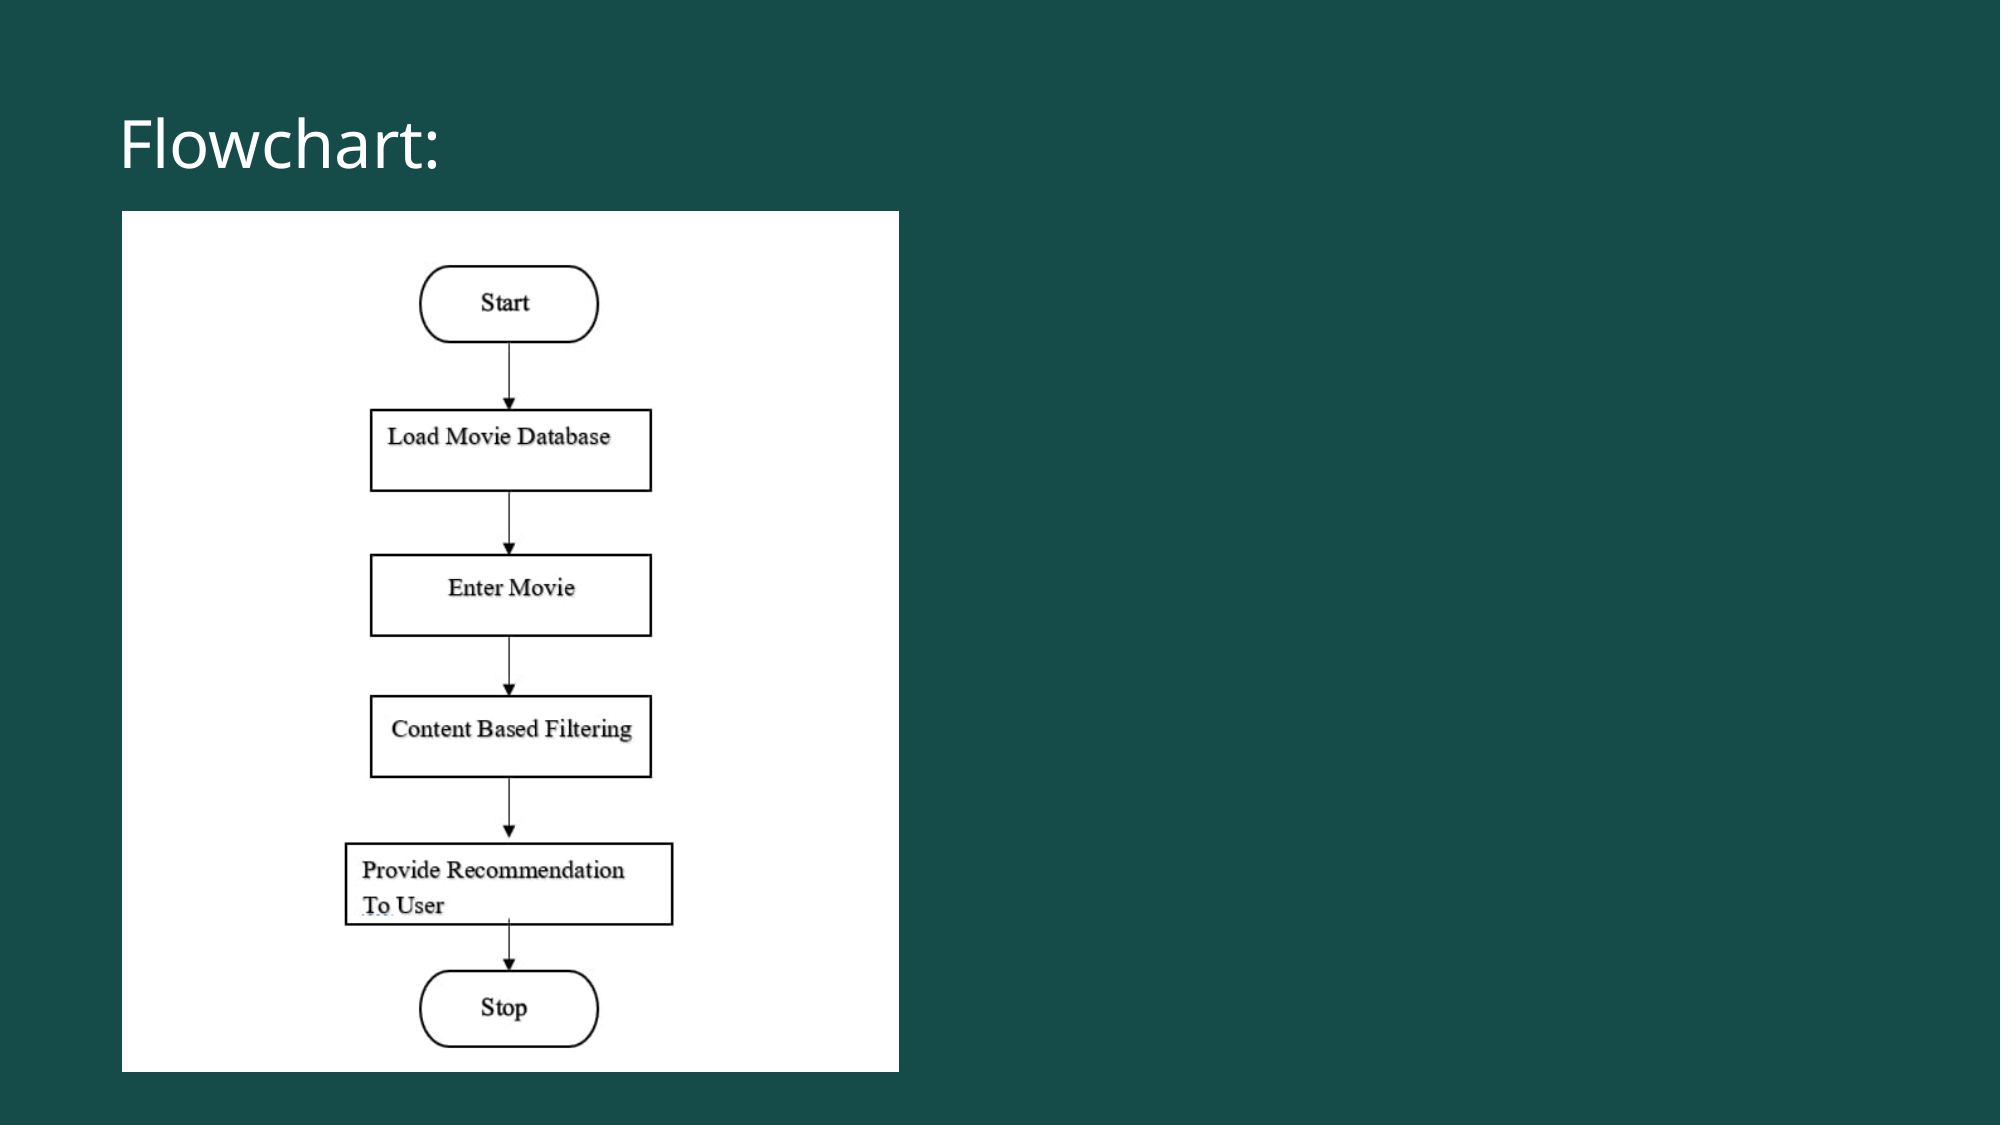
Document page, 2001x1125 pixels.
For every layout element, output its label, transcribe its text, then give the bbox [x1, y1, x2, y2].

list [121, 211, 899, 1072]
title Flowchart: [118, 101, 1878, 344]
